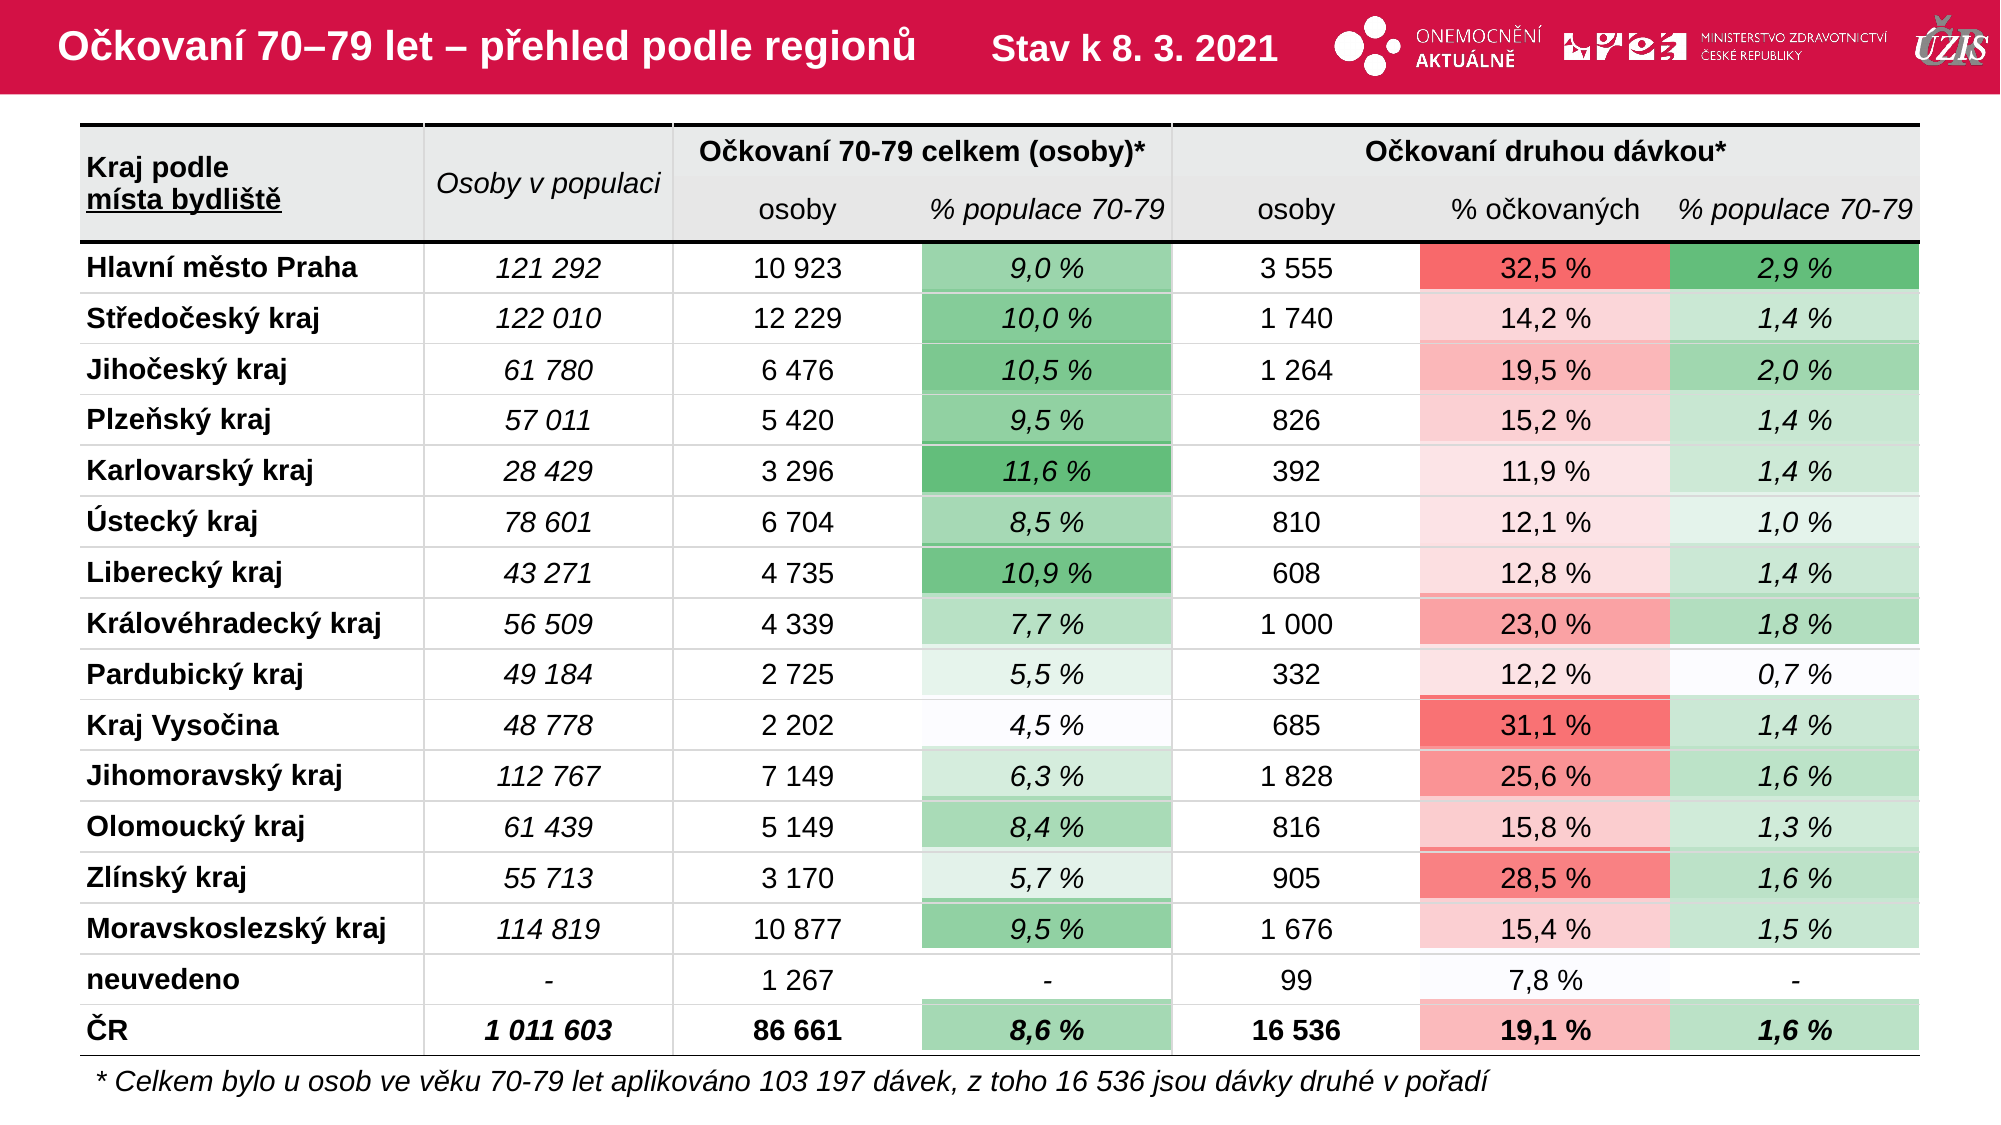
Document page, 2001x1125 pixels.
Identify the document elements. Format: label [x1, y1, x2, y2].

table_cell [425, 244, 672, 292]
table_cell [425, 853, 672, 902]
table_cell [80, 599, 423, 648]
table_cell [674, 344, 1171, 394]
table_cell [1173, 751, 1920, 800]
table_cell [425, 650, 672, 699]
table_header [1173, 127, 1920, 176]
table_header [80, 127, 423, 240]
table_cell [674, 650, 1171, 699]
table_cell [425, 599, 672, 648]
table_cell [674, 244, 1171, 292]
table_cell [425, 802, 672, 851]
table_cell [425, 446, 672, 495]
table_cell [80, 497, 423, 546]
table_cell [1173, 294, 1920, 343]
table_cell [425, 548, 672, 597]
picture [1563, 31, 1888, 60]
table_cell [80, 802, 423, 851]
table_cell [674, 751, 1171, 800]
title [42, 0, 1262, 95]
table_cell [425, 955, 672, 1004]
table_cell [1173, 955, 1920, 1004]
table_cell [674, 497, 1171, 546]
table_cell [80, 446, 423, 495]
table_cell [425, 395, 672, 444]
table_cell [80, 955, 423, 1004]
table_cell [80, 751, 423, 800]
table_cell [1173, 650, 1920, 699]
table_cell [674, 395, 1171, 444]
table_cell [674, 446, 1171, 495]
table_header [674, 127, 1171, 176]
table_cell [1173, 853, 1920, 902]
table_cell [80, 904, 423, 953]
table_cell [674, 853, 1171, 902]
table_cell [425, 344, 672, 394]
table_cell [1173, 446, 1920, 495]
table_cell [80, 853, 423, 902]
table_cell [1173, 244, 1920, 292]
table_cell [674, 904, 1171, 953]
table_cell [425, 1005, 672, 1055]
table_cell [674, 294, 1171, 343]
table_cell [1173, 599, 1920, 648]
table_cell [674, 176, 1171, 240]
table_cell [425, 497, 672, 546]
table_cell [425, 294, 672, 343]
table_header [425, 127, 672, 240]
table_cell [80, 294, 423, 343]
table_cell [80, 244, 423, 292]
table_cell [674, 548, 1171, 597]
picture [1915, 15, 1989, 66]
table_cell [80, 548, 423, 597]
picture [1421, 16, 1542, 76]
table_cell [425, 751, 672, 800]
table_cell [674, 599, 1171, 648]
table_cell [1173, 548, 1920, 597]
table_cell [80, 700, 423, 749]
table_cell [1173, 395, 1920, 444]
text_box [80, 1055, 1871, 1105]
table_cell [674, 955, 1171, 1004]
table_cell [1173, 497, 1920, 546]
table_cell [80, 650, 423, 699]
text_box [976, 16, 1421, 77]
table_cell [1173, 904, 1920, 953]
table_cell [80, 395, 423, 444]
table_cell [1173, 344, 1920, 394]
table_cell [1173, 176, 1920, 240]
table_cell [425, 700, 672, 749]
table_cell [674, 1005, 1171, 1055]
table_cell [674, 802, 1171, 851]
table_cell [1173, 700, 1920, 749]
table_cell [425, 904, 672, 953]
table_cell [80, 1005, 423, 1055]
table_cell [674, 700, 1171, 749]
table_cell [80, 344, 423, 394]
table_cell [1173, 802, 1920, 851]
table_cell [1173, 1005, 1920, 1055]
